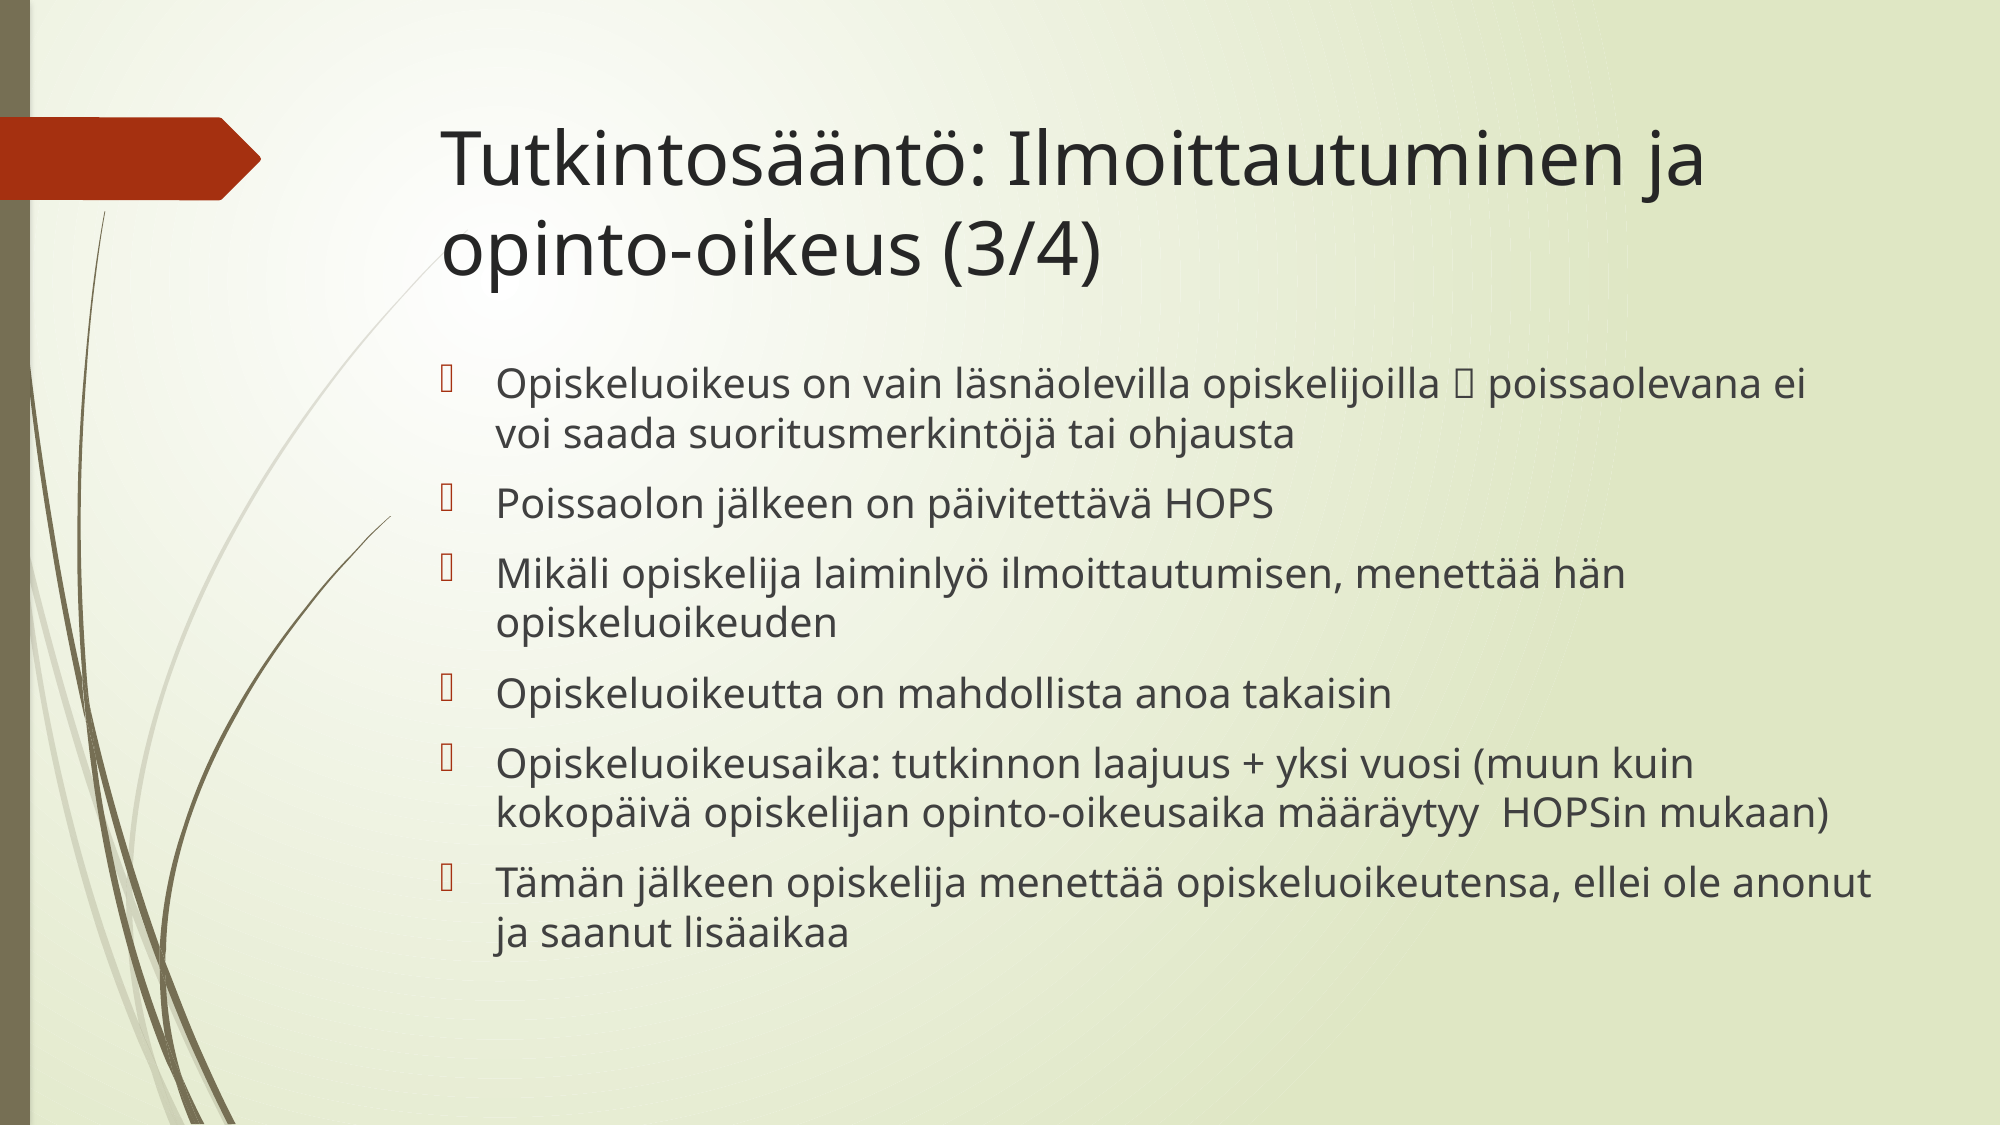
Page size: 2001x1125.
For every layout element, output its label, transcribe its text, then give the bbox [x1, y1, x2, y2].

list Opiskeluoikeus on vain läsnäolevilla opiskelijoilla  poissaolevana ei voi saada suoritusmerkintöjä tai ohjausta Poissaolon jälkeen on päivitettävä HOPS Mikäli opiskelija laiminlyö ilmoittautumisen, menettää hän opiskeluoikeuden Opiskeluoikeutta on mahdollista anoa takaisin Opiskeluoikeusaika: tutkinnon laajuus + yksi vuosi (muun kuin kokopäivä opiskelijan opinto-oikeusaika määräytyy HOPSin mukaan) Tämän jälkeen opiskelija menettää opiskeluoikeutensa, ellei ole anonut ja saanut lisäaikaa [424, 350, 1888, 970]
title Tutkintosääntö: Ilmoittautuminen ja opinto-oikeus (3/4) [425, 102, 1888, 313]
